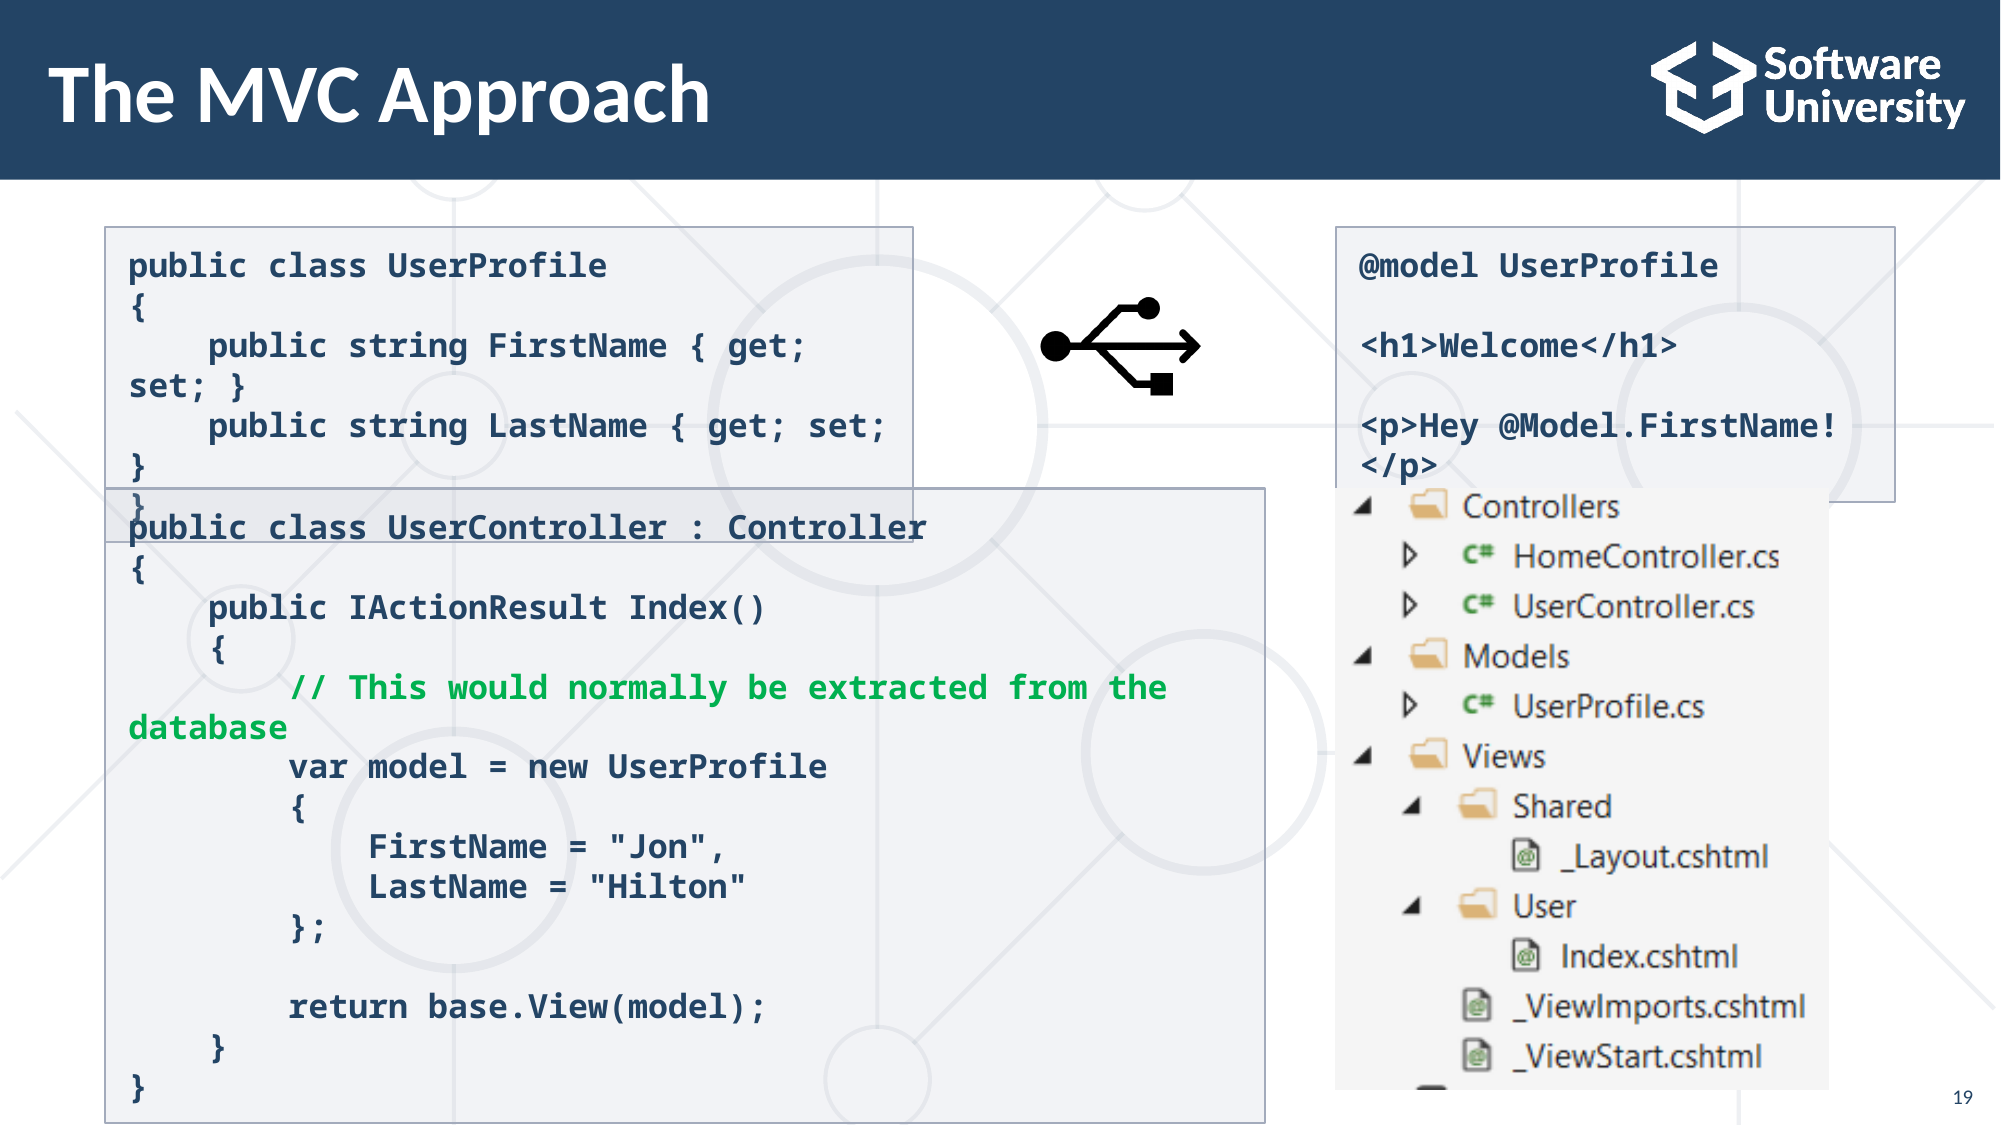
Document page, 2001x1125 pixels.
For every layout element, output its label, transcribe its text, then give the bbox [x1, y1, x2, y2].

text_box public class UserController : Controller { public IActionResult Index() { // This would normally be extracted from the database var model = new UserProfile { FirstName = "Jon", LastName = "Hilton" }; return base.View(model); } } [104, 488, 1265, 1123]
picture [1651, 41, 1966, 134]
picture [1027, 255, 1209, 437]
title The MVC Approach [31, 16, 1625, 162]
text_box public class UserProfile { public string FirstName { get; set; } public string LastName { get; set; } } [104, 226, 913, 488]
picture [1335, 488, 1829, 1091]
text_box @model UserProfile <h1>Welcome</h1> <p>Hey @Model.FirstName!</p> [1335, 226, 1896, 502]
slide_number 19 [1927, 1067, 1989, 1117]
